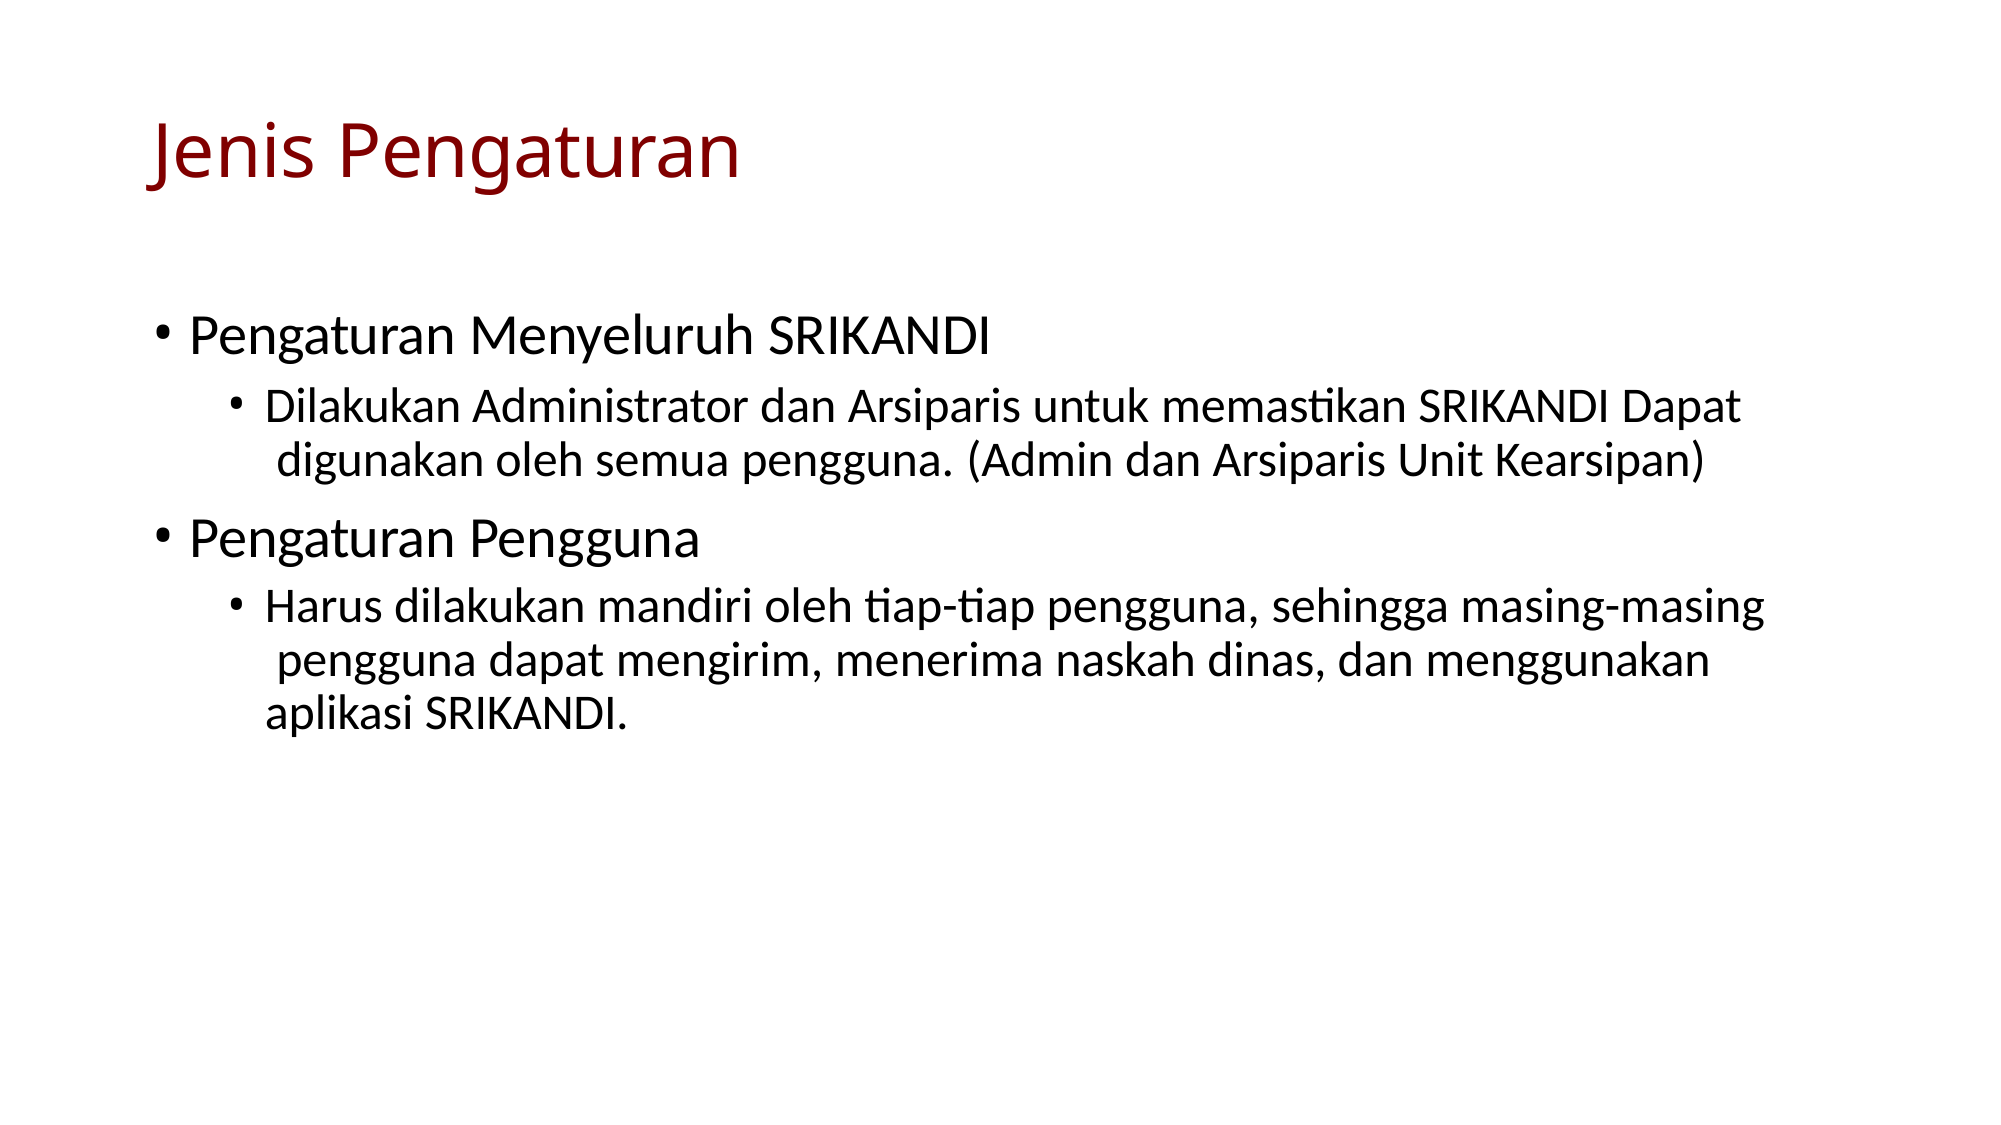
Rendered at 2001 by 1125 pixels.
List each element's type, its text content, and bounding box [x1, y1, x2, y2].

title Jenis Pengaturan [150, 100, 773, 288]
text_box Pengaturan Menyeluruh SRIKANDI Dilakukan Administrator dan Arsiparis untuk memastikan SRIKANDI Dapat digunakan oleh semua pengguna. (Admin dan Arsiparis Unit Kearsipan) Pengaturan Pengguna Harus dilakukan mandiri oleh tiap-tiap pengguna, sehingga masing-masing pengguna dapat mengirim, menerima naskah dinas, dan menggunakan aplikasi SRIKANDI. [150, 288, 1774, 741]
